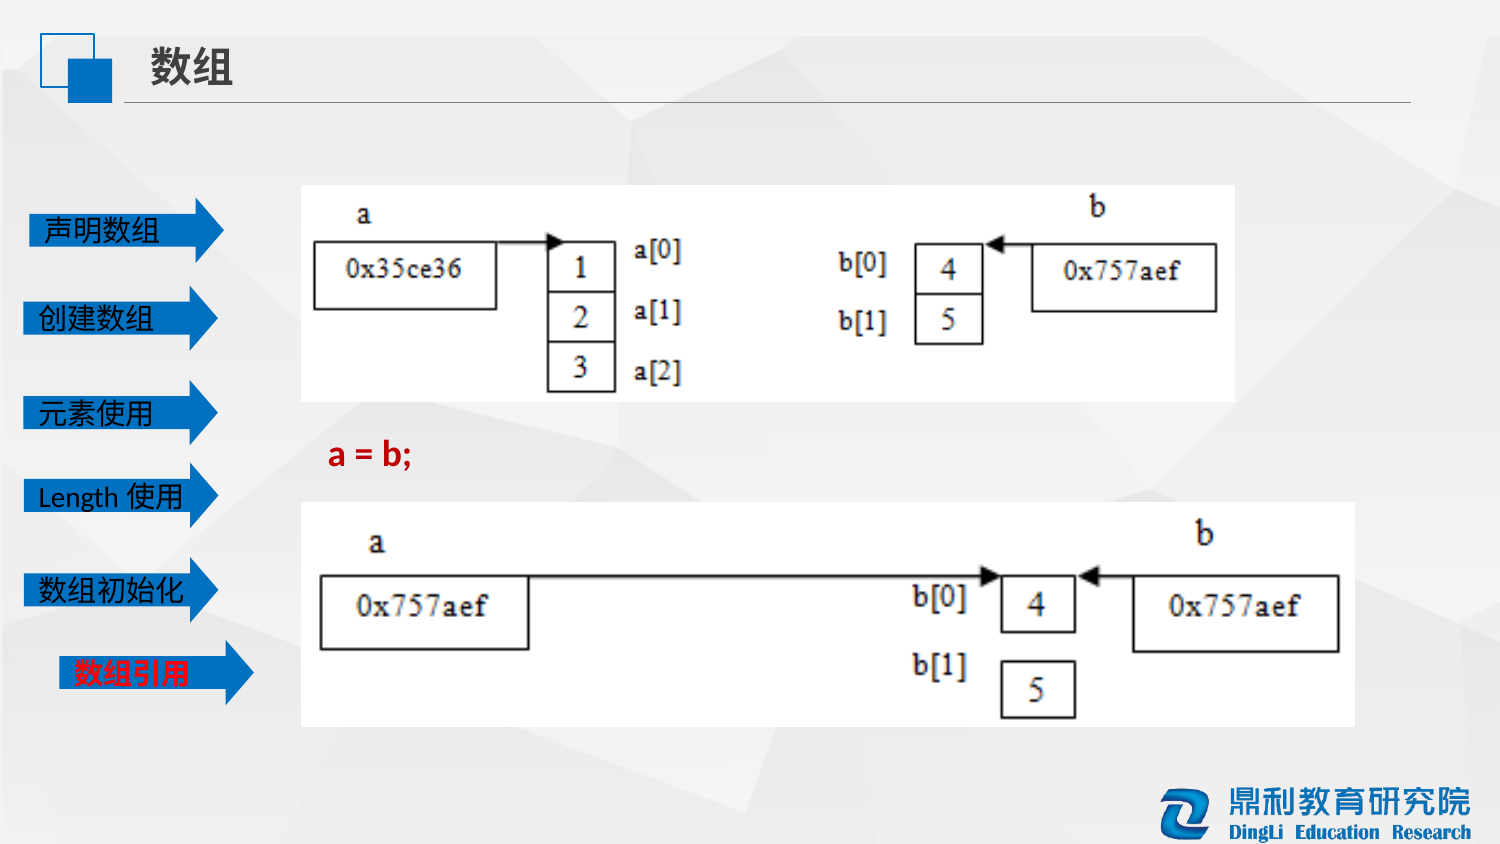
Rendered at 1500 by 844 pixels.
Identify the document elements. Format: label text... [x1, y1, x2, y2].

text_box 数组 [135, 33, 249, 99]
picture [42, 36, 93, 86]
text_box 声明数组 [27, 195, 226, 265]
text_box a = b; [312, 421, 1072, 482]
text_box Length使用 [21, 460, 221, 531]
text_box 数组初始化 [21, 555, 221, 625]
text_box 数组引用 [57, 637, 256, 708]
text_box 元素使用 [21, 377, 220, 448]
picture [2, 36, 1500, 844]
text_box 创建数组 [21, 283, 220, 353]
